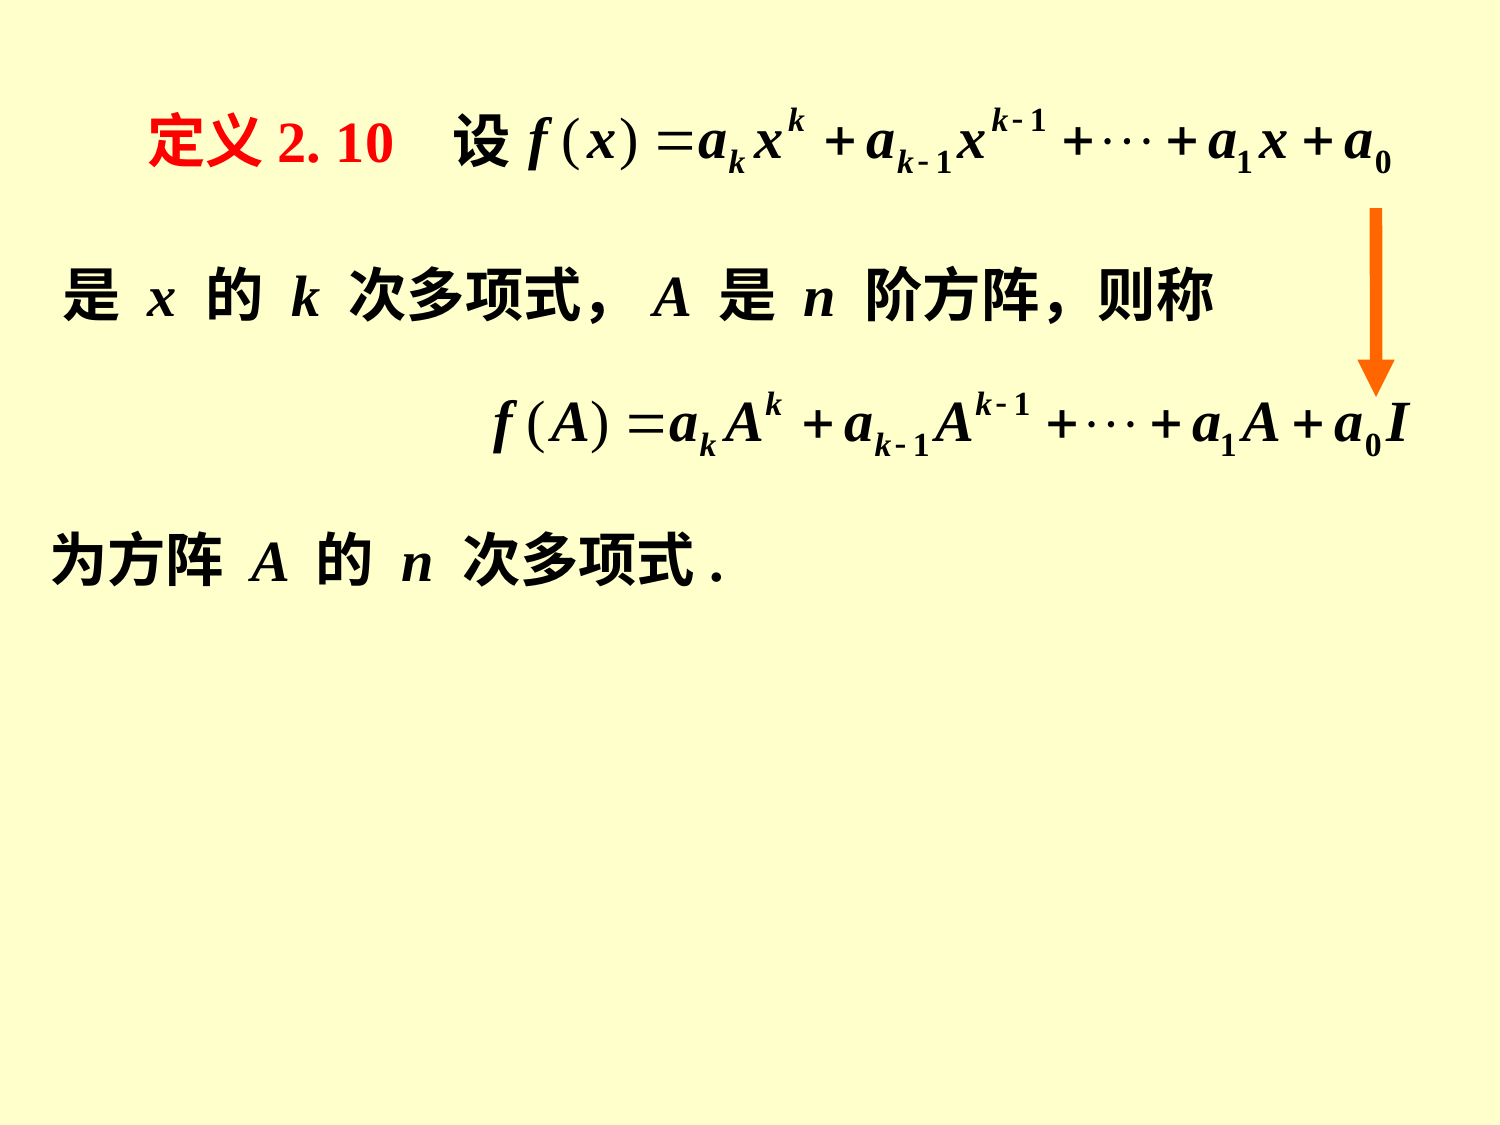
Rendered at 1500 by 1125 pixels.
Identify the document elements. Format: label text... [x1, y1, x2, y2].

text_box 是 x 的 k 次多项式，A 是 n 阶方阵，则称 [47, 250, 1229, 335]
text_box 为方阵 A 的 n 次多项式. [34, 515, 739, 601]
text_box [513, 101, 1396, 179]
text_box 定义2. 10 设 [132, 96, 691, 182]
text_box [478, 385, 1418, 463]
